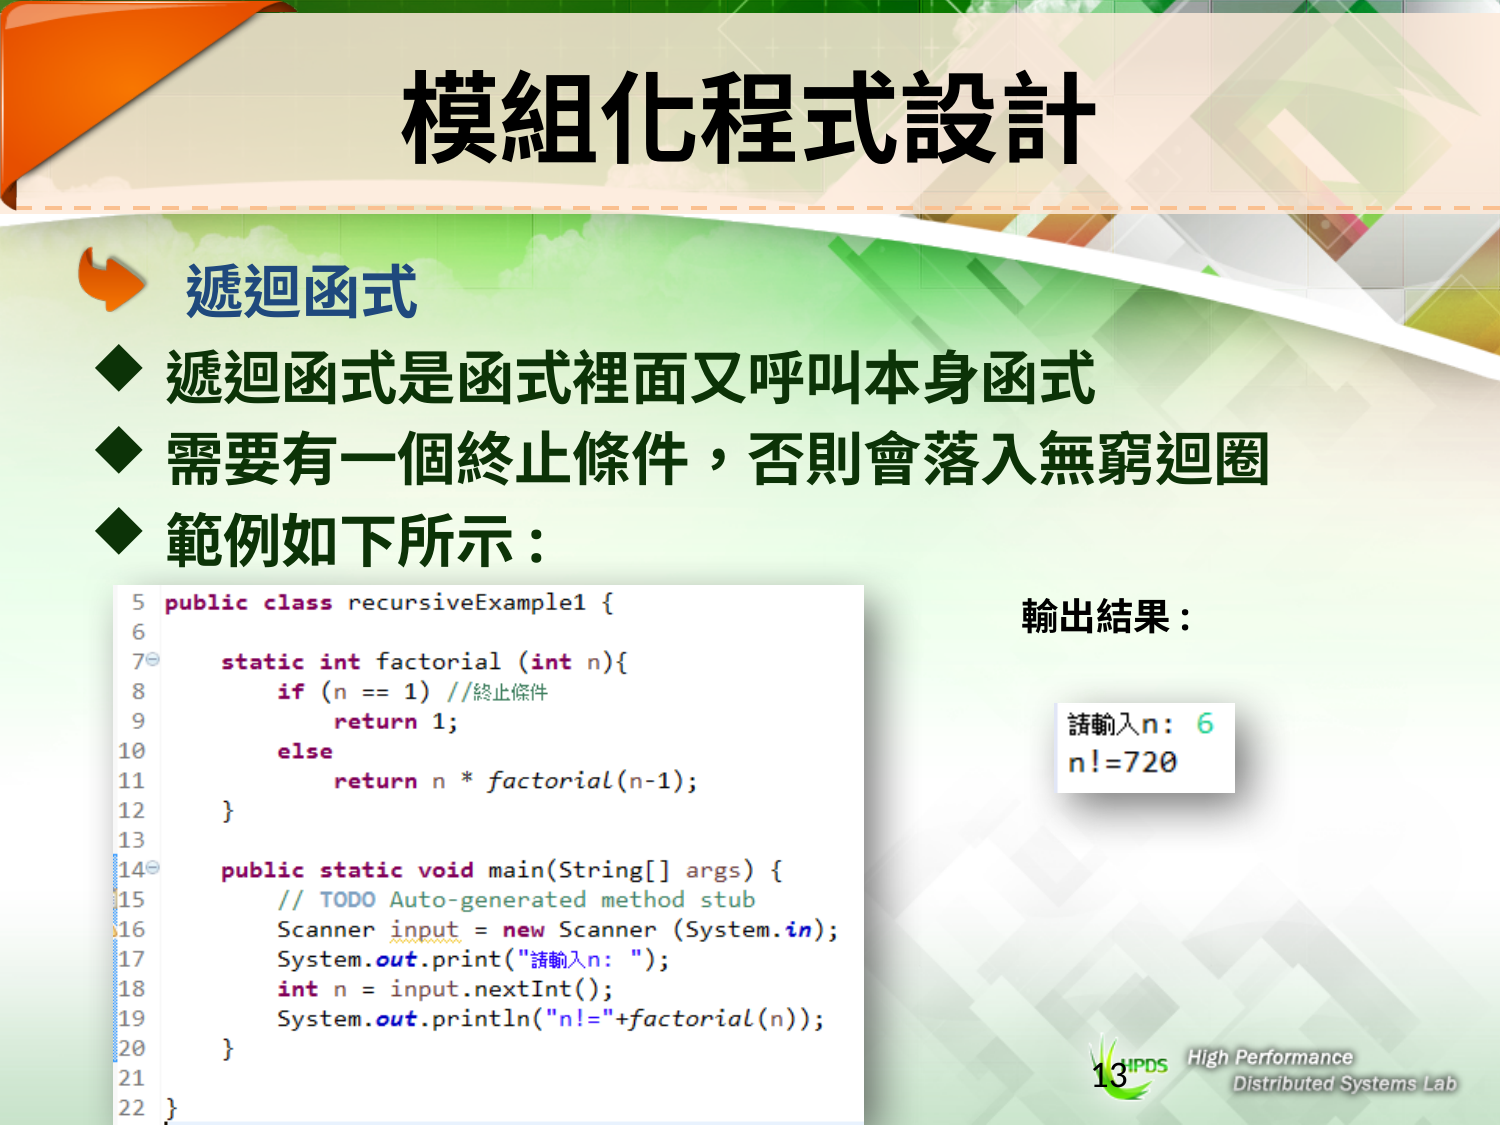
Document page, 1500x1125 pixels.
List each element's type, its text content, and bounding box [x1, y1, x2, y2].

picture [0, 0, 1500, 1125]
slide_number 13 [1074, 1042, 1425, 1103]
list 遞迴函式是函式裡面又呼叫本身函式 需要有一個終止條件，否則會落入無窮迴圈 範例如下所示: [75, 333, 1425, 1024]
text_box 遞迴函式 [171, 247, 1341, 333]
text_box [312, 11, 1500, 207]
picture [1053, 702, 1235, 793]
text_box 模組化程式設計 [312, 48, 1436, 183]
text_box 輸出結果: [1006, 585, 1206, 646]
